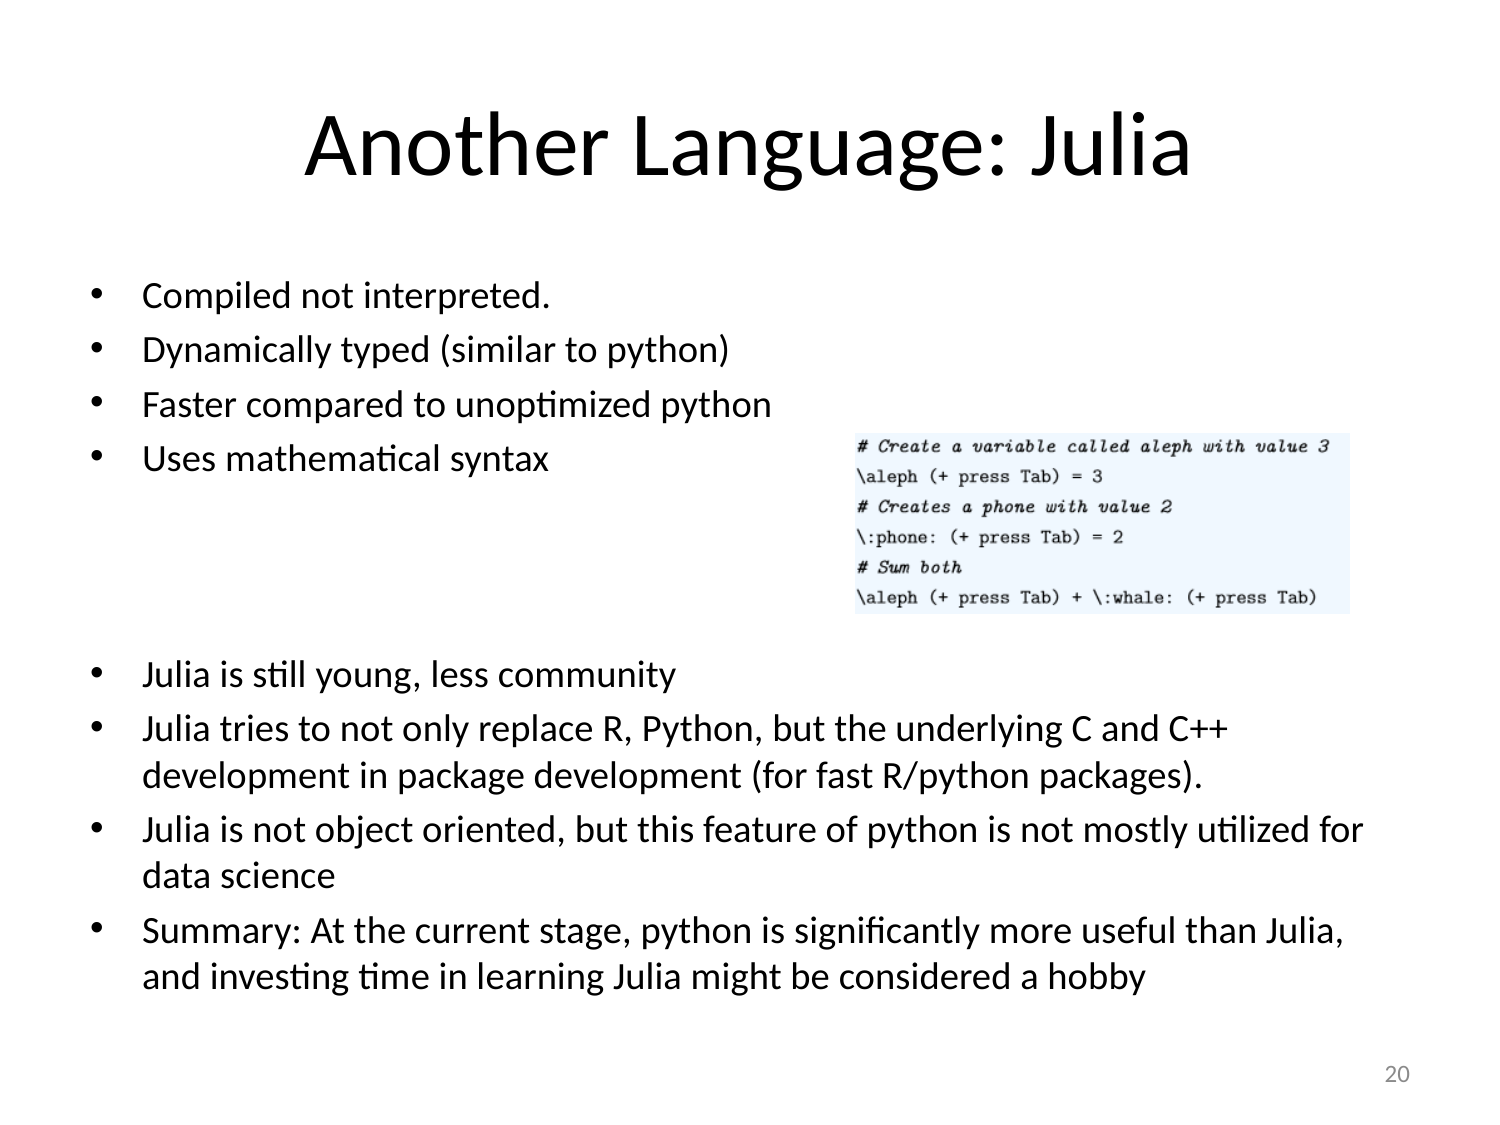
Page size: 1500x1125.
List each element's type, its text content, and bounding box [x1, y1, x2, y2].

slide_number 20 [1074, 1042, 1425, 1103]
title Another Language: Julia [75, 45, 1425, 233]
picture [855, 433, 1350, 614]
list Compiled not interpreted. Dynamically typed (similar to python) Faster compared to unoptimized python Uses mathematical syntax Julia is still young, less community Julia tries to not only replace R, Python, but the underlying C and C++ development in package development (for fast R/python packages). Julia is not object oriented, but this feature of python is not mostly utilized for data science Summary: At the current stage, python is significantly more useful than Julia, and investing time in learning Julia might be considered a hobby [75, 262, 1425, 1005]
